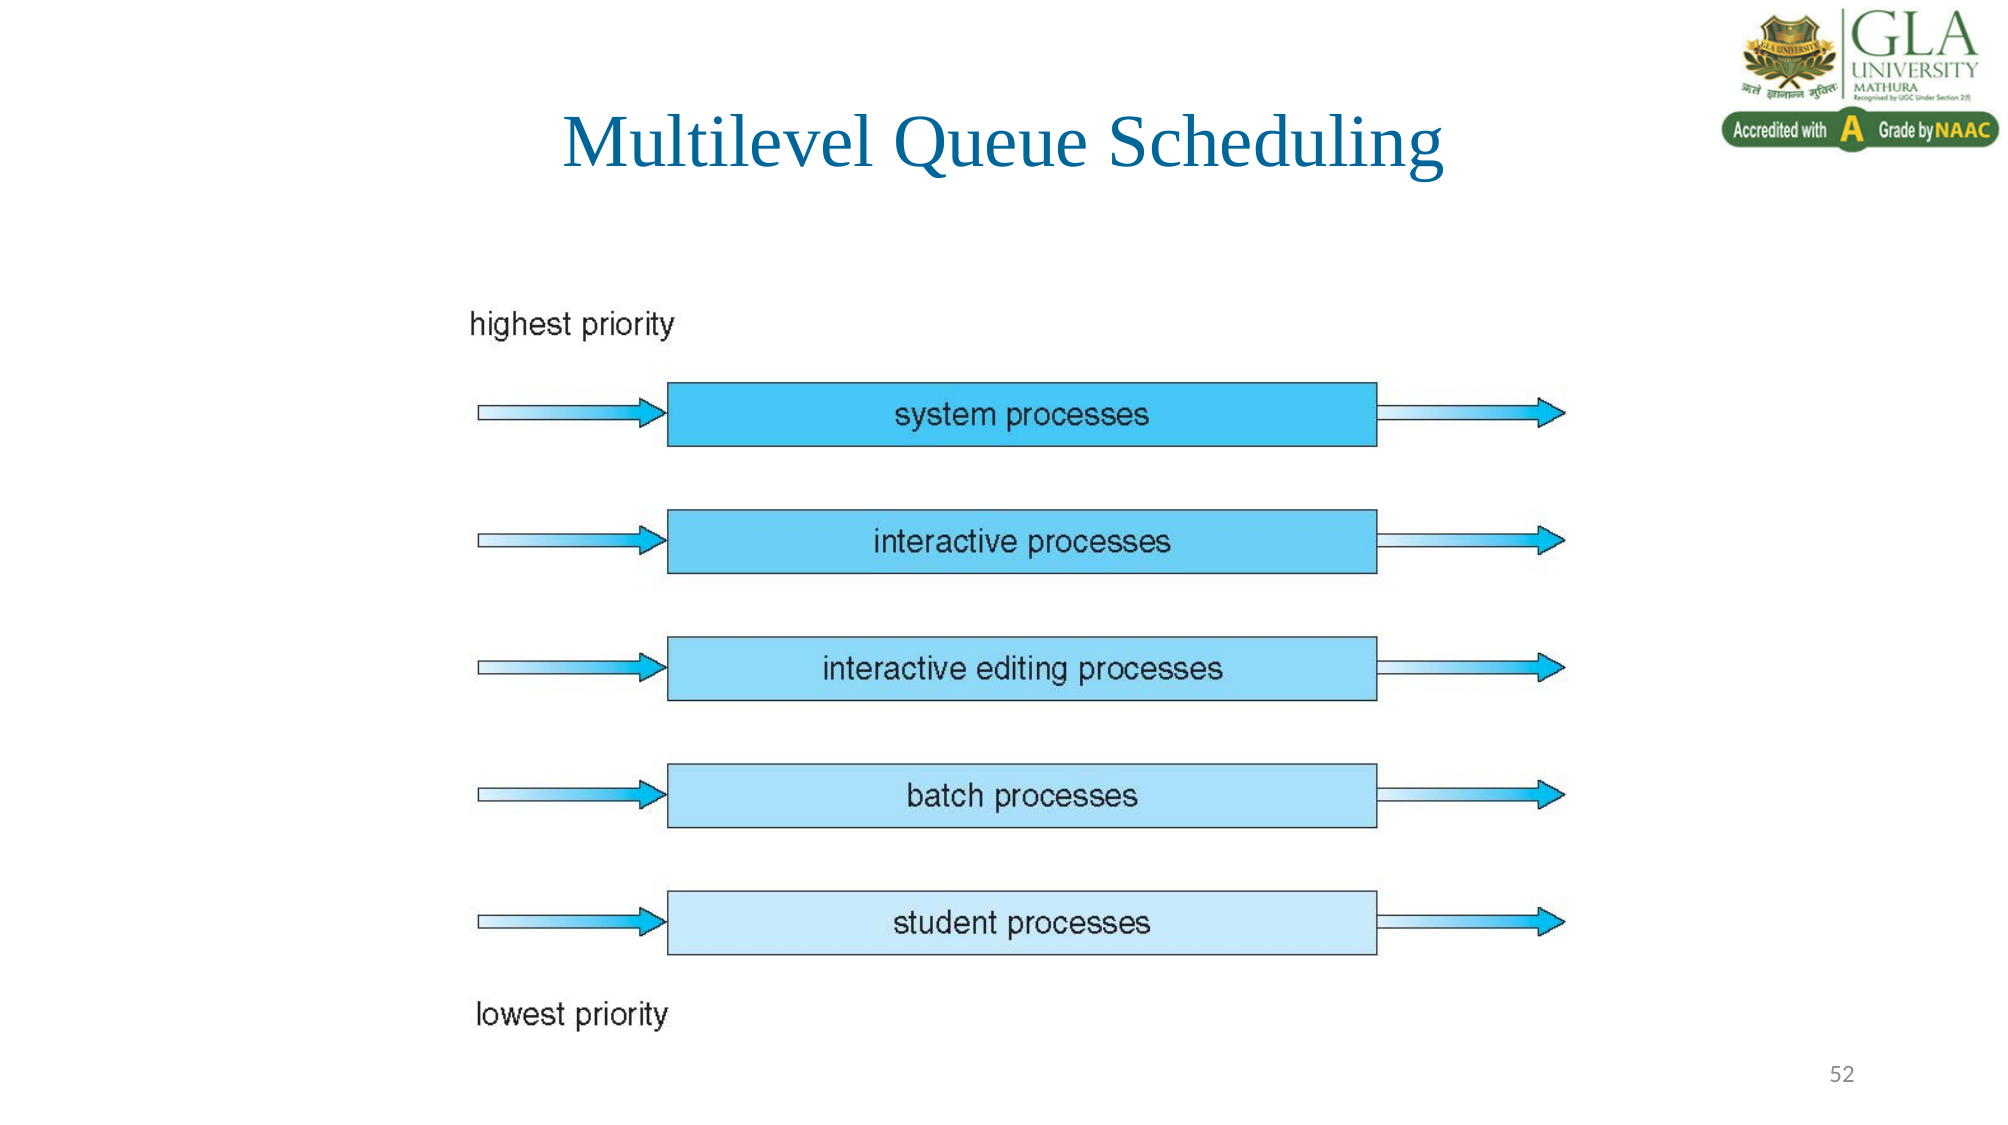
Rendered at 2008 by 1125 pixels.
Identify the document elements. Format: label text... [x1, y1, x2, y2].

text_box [1713, 7, 2008, 156]
slide_number 52 [1418, 1042, 1870, 1103]
title Multilevel Queue Scheduling [138, 59, 1870, 190]
picture [469, 306, 1567, 1033]
